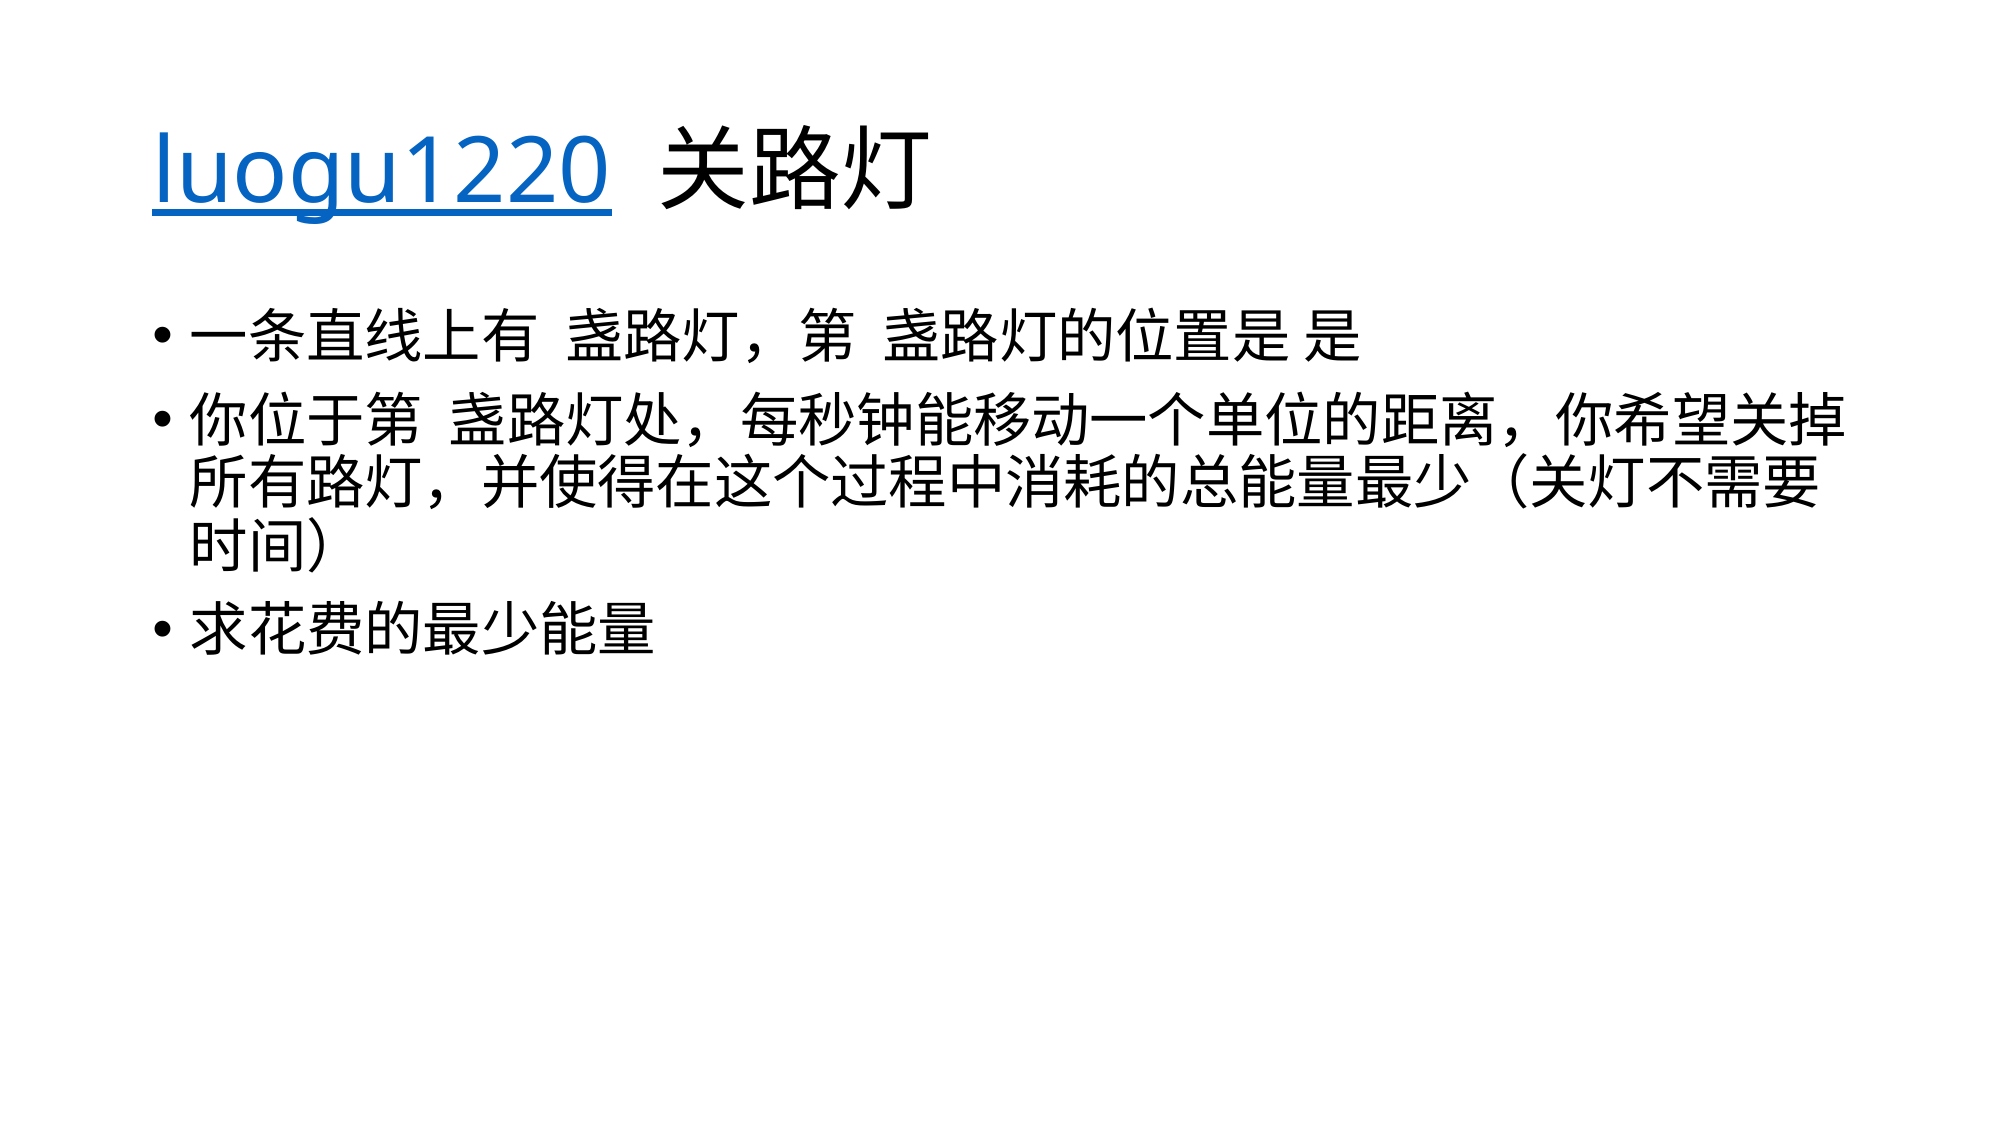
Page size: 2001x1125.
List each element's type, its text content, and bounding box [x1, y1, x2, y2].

title luogu1220 关路灯 [137, 59, 1863, 278]
